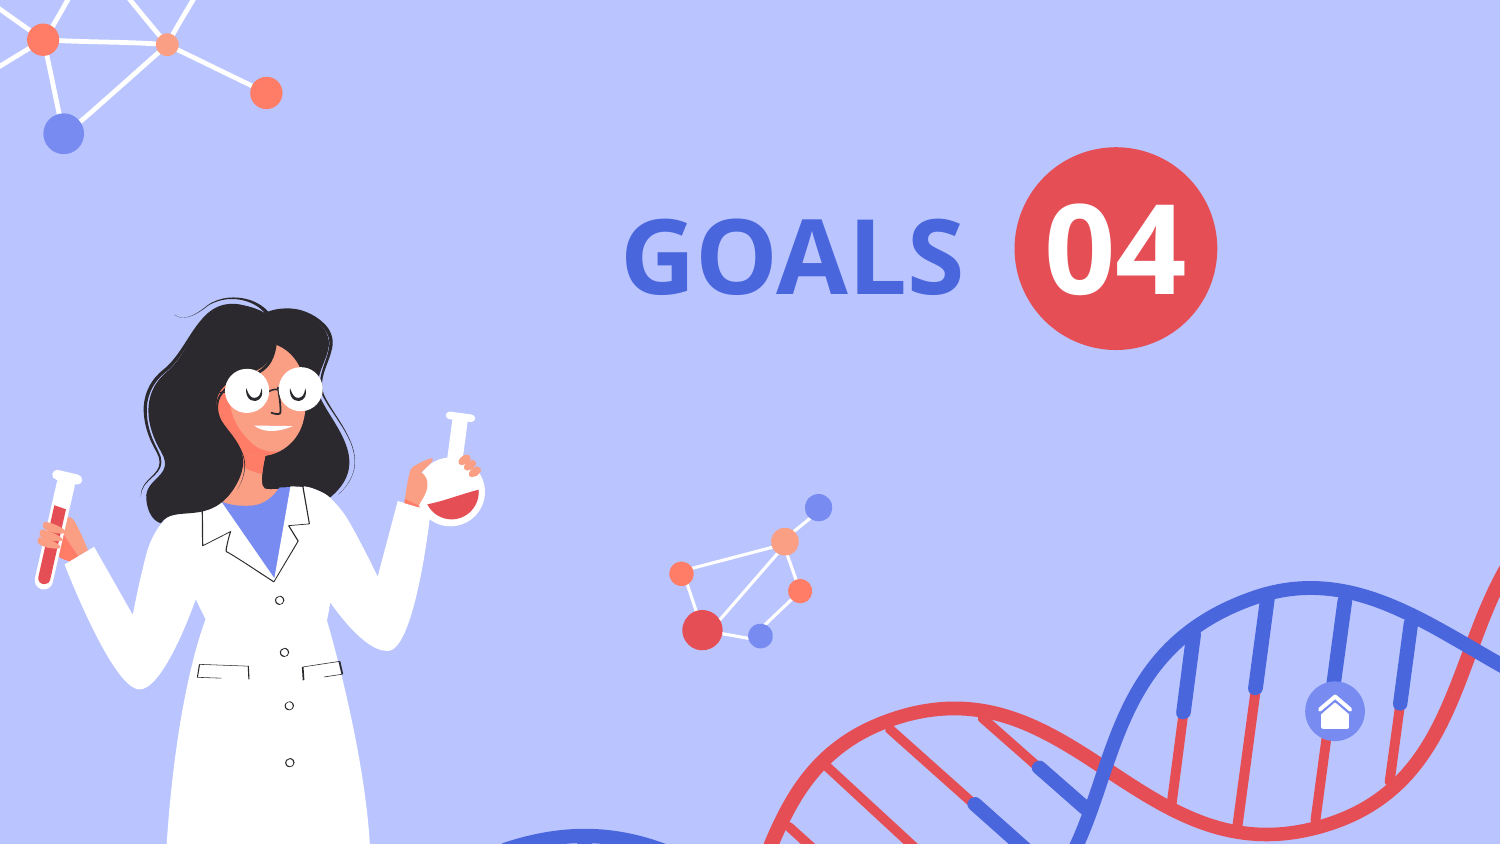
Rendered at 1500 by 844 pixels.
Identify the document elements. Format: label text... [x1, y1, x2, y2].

text_box GOALS [411, 190, 981, 307]
text_box [1207, 204, 1218, 294]
text_box [1053, 147, 1179, 169]
text_box [1054, 329, 1178, 351]
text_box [638, 444, 862, 688]
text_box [1296, 681, 1377, 742]
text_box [33, 297, 489, 844]
text_box [1014, 203, 1025, 294]
text_box 04 [1025, 169, 1207, 329]
